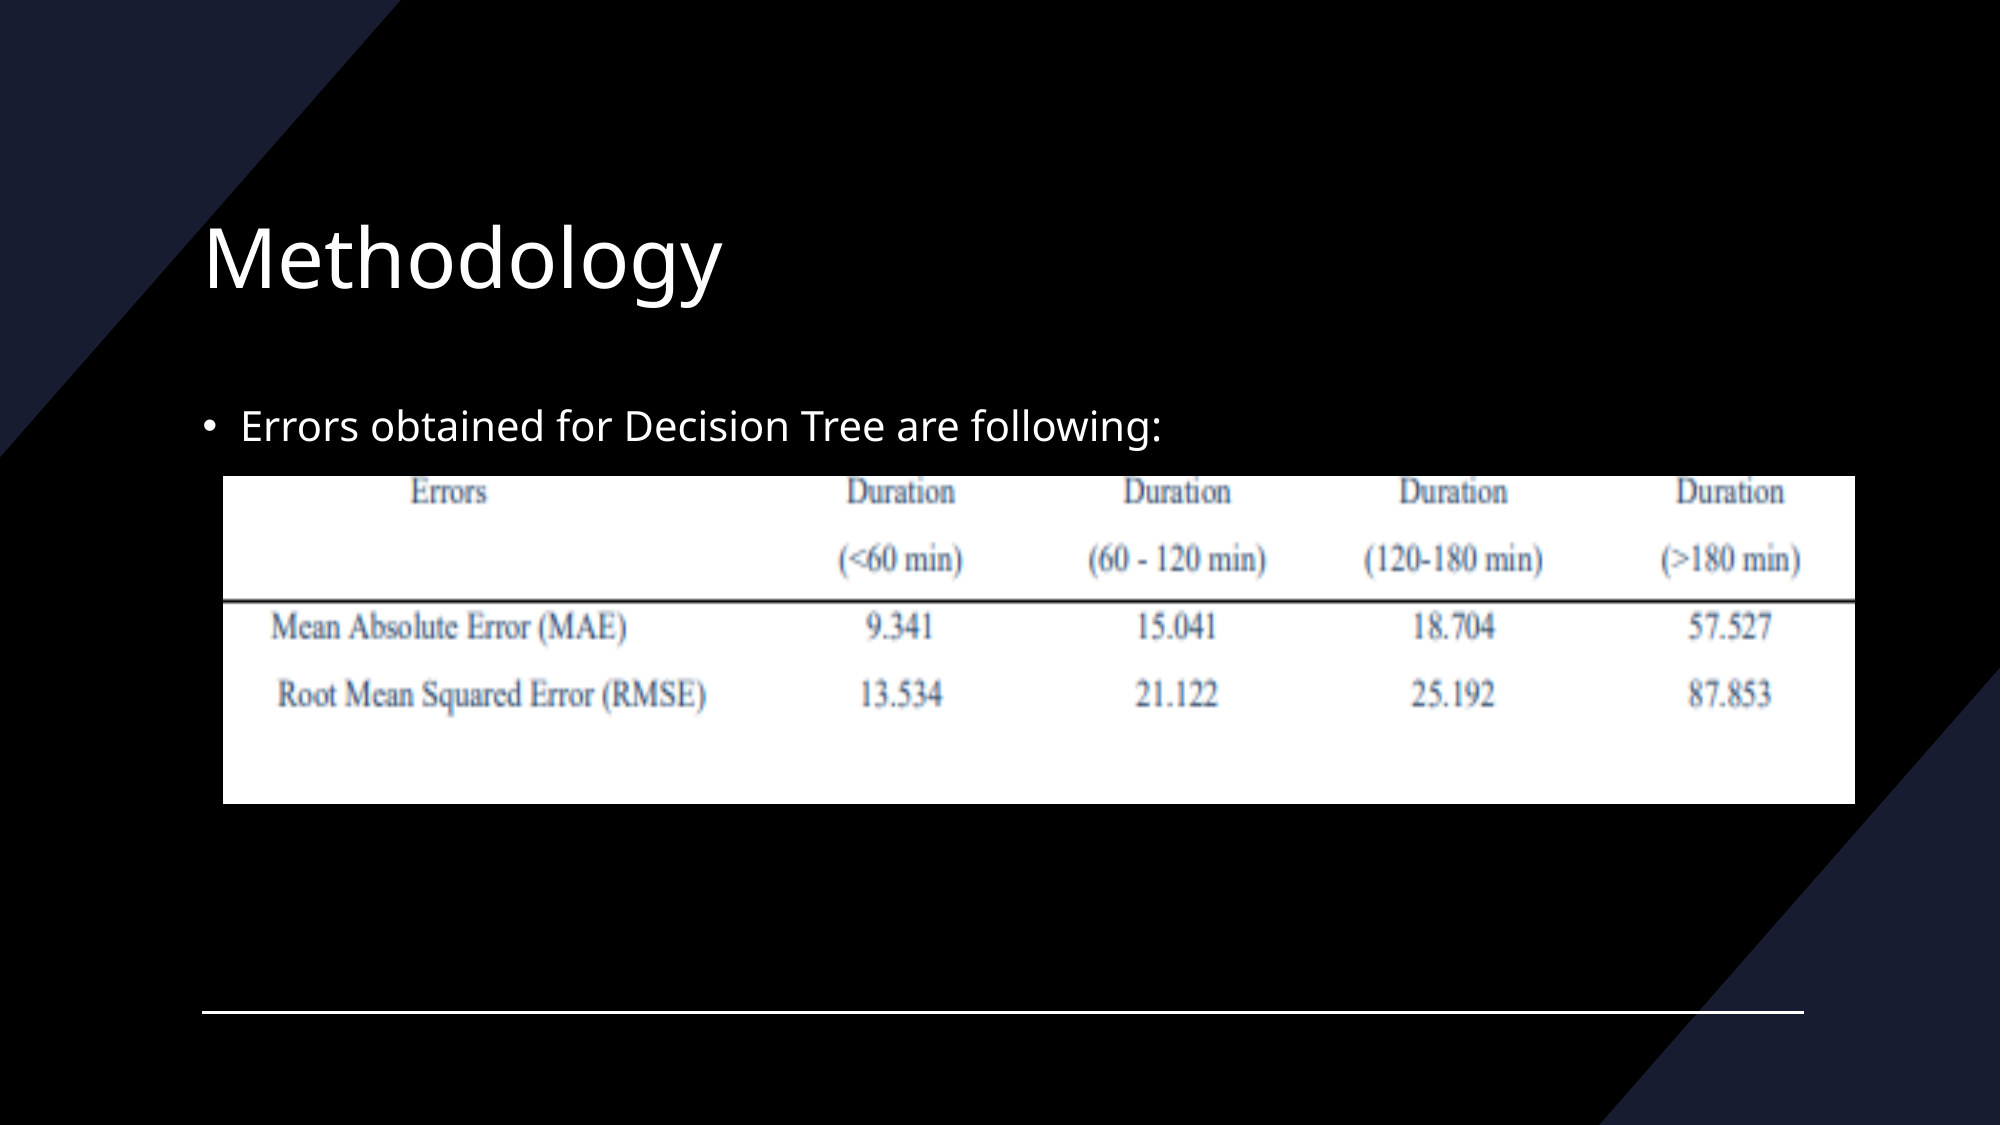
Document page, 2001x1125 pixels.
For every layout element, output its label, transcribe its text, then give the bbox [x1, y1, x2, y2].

title Methodology [187, 143, 1813, 367]
list Errors obtained for Decision Tree are following: [187, 382, 1813, 968]
picture [223, 476, 1855, 804]
